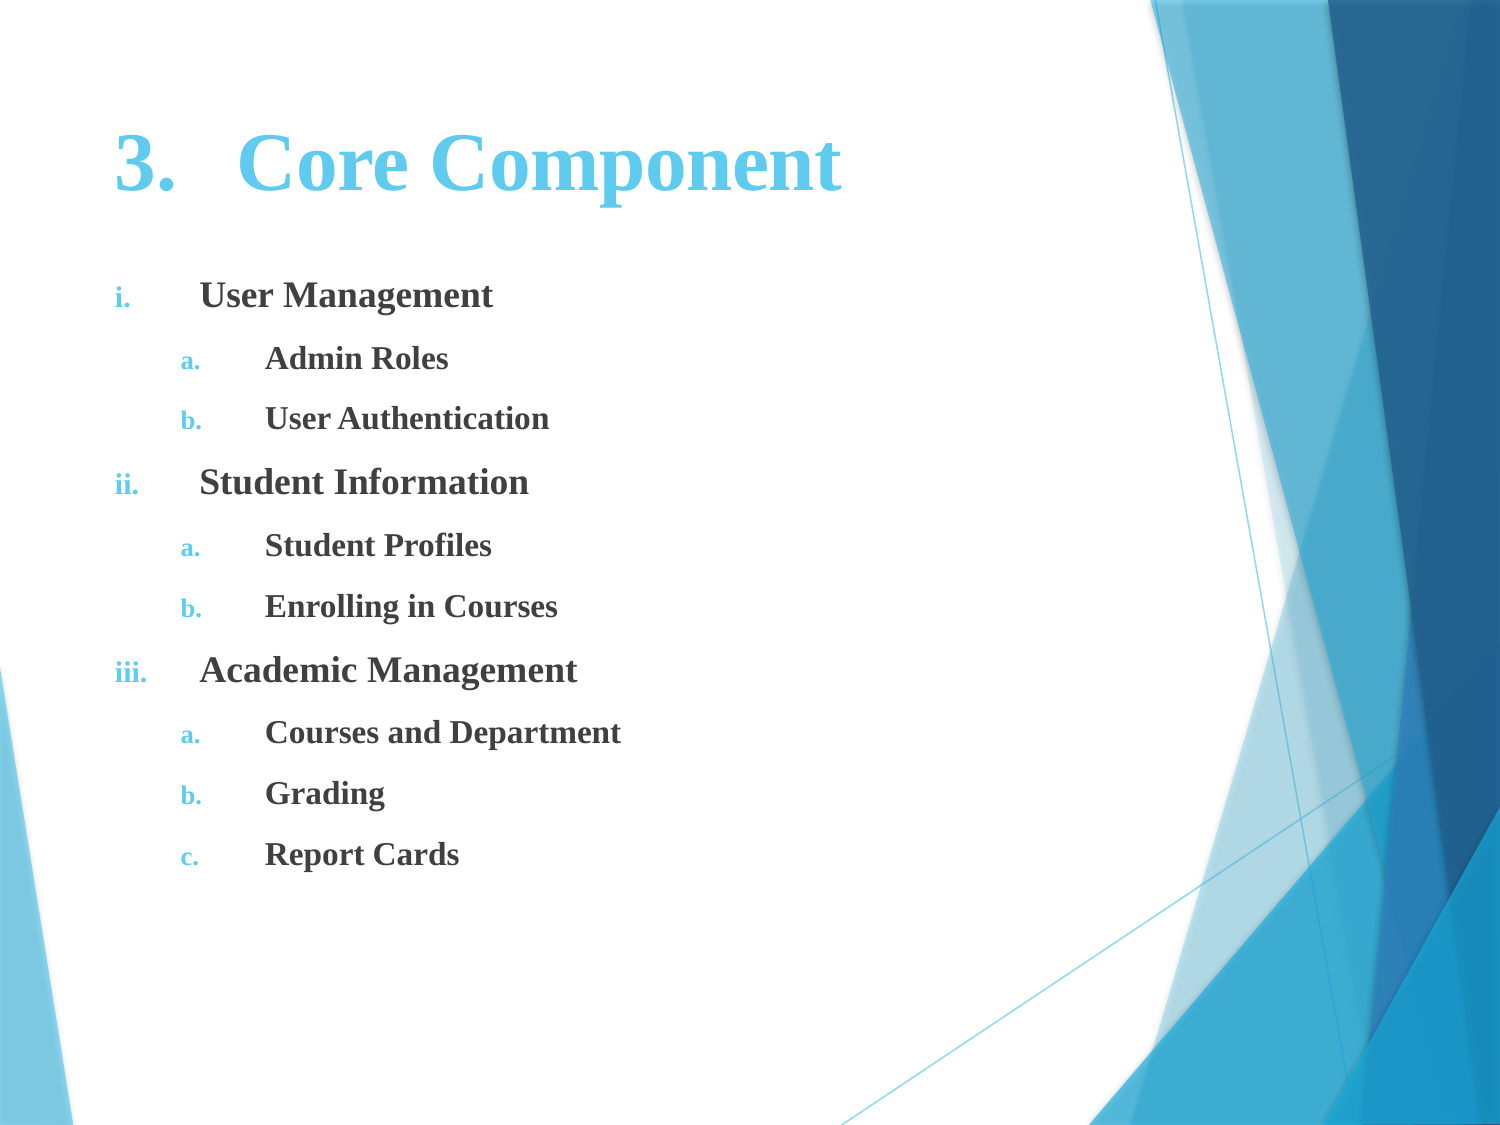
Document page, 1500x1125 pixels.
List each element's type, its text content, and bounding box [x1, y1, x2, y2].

title Core Component [99, 99, 1142, 213]
list User Management Admin Roles User Authentication Student Information Student Profiles Enrolling in Courses Academic Management Courses and Department Grading Report Cards [99, 262, 1142, 992]
